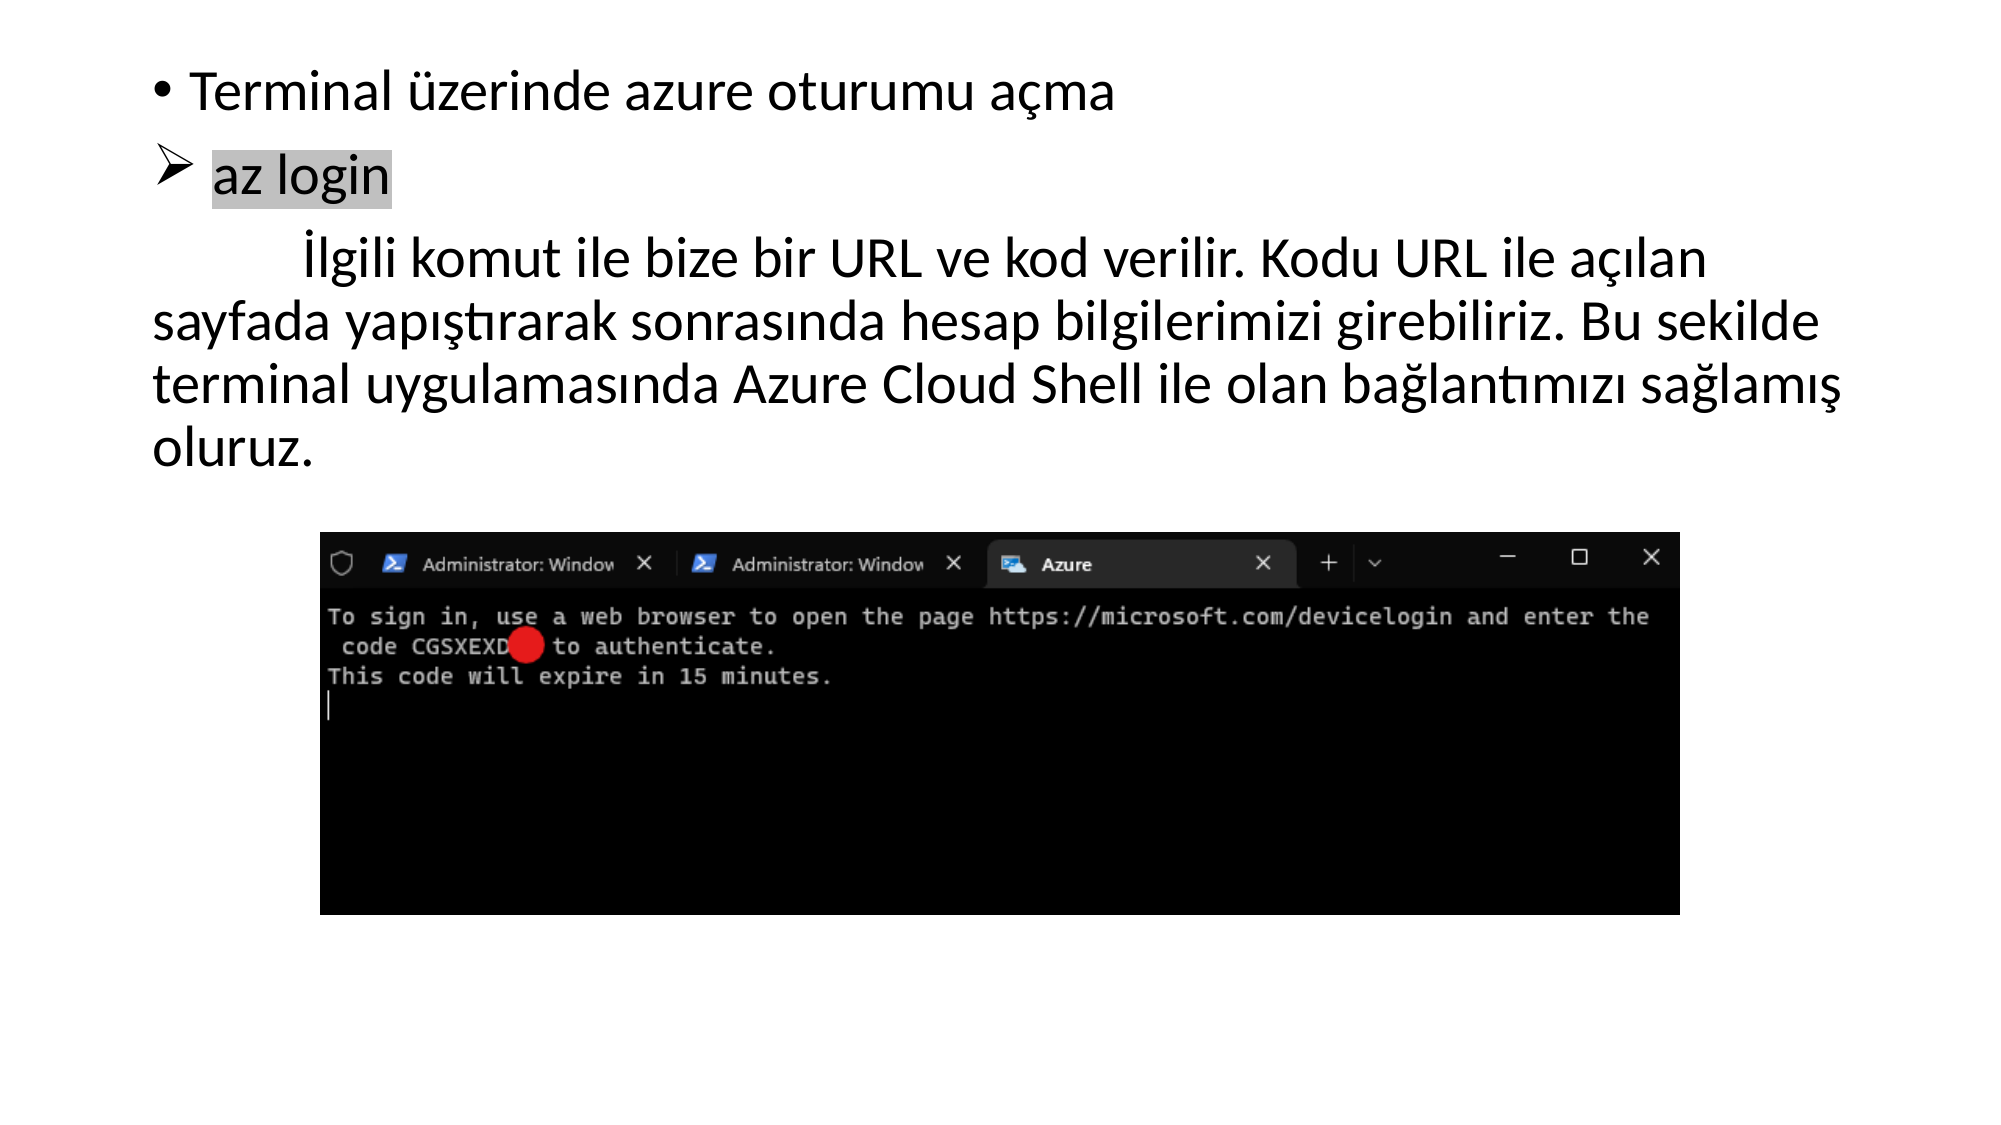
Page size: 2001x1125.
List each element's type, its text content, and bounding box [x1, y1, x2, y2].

picture [320, 532, 1680, 915]
list Terminal üzerinde azure oturumu açma az login İlgili komut ile bize bir URL ve kod verilir. Kodu URL ile açılan sayfada yapıştırarak sonrasında hesap bilgilerimizi girebiliriz. Bu sekilde terminal uygulamasında Azure Cloud Shell ile olan bağlantımızı sağlamış oluruz. [137, 52, 1863, 1014]
